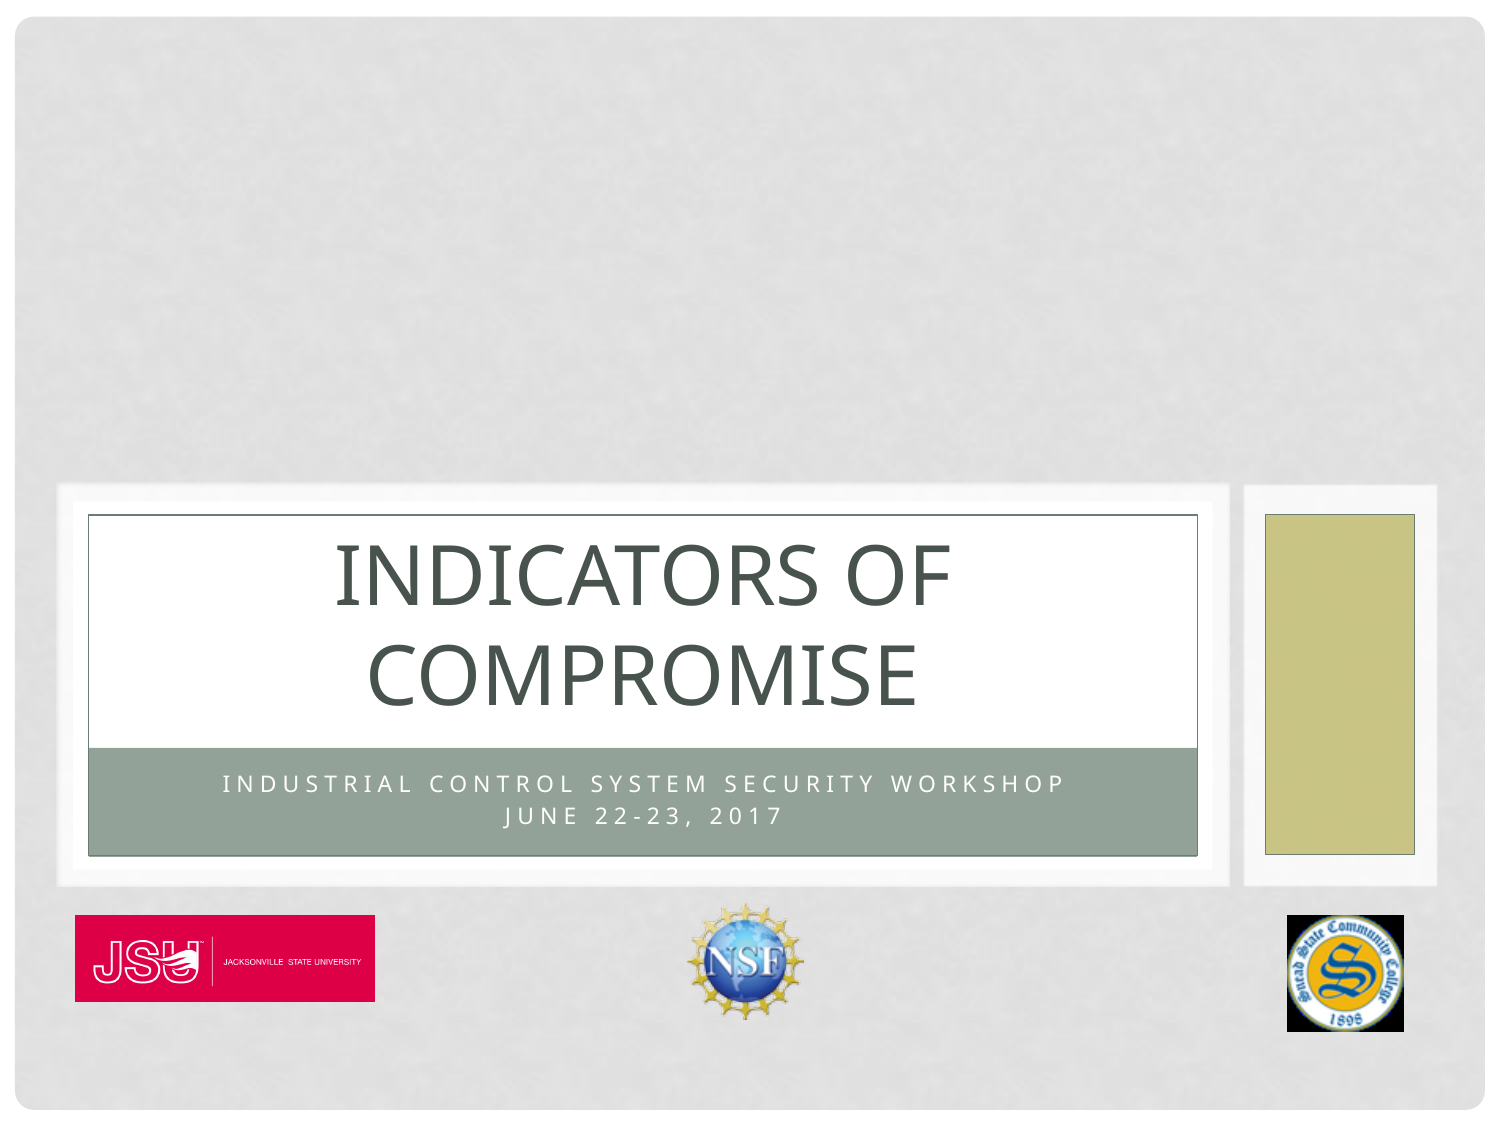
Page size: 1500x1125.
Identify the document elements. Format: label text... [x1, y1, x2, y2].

picture [687, 903, 804, 1020]
subtitle Industrial Control System Security Workshop June 22-23, 2017 [105, 762, 1181, 838]
picture [74, 915, 376, 1003]
picture [1287, 915, 1404, 1032]
title Indicators of Compromise [99, 529, 1187, 730]
